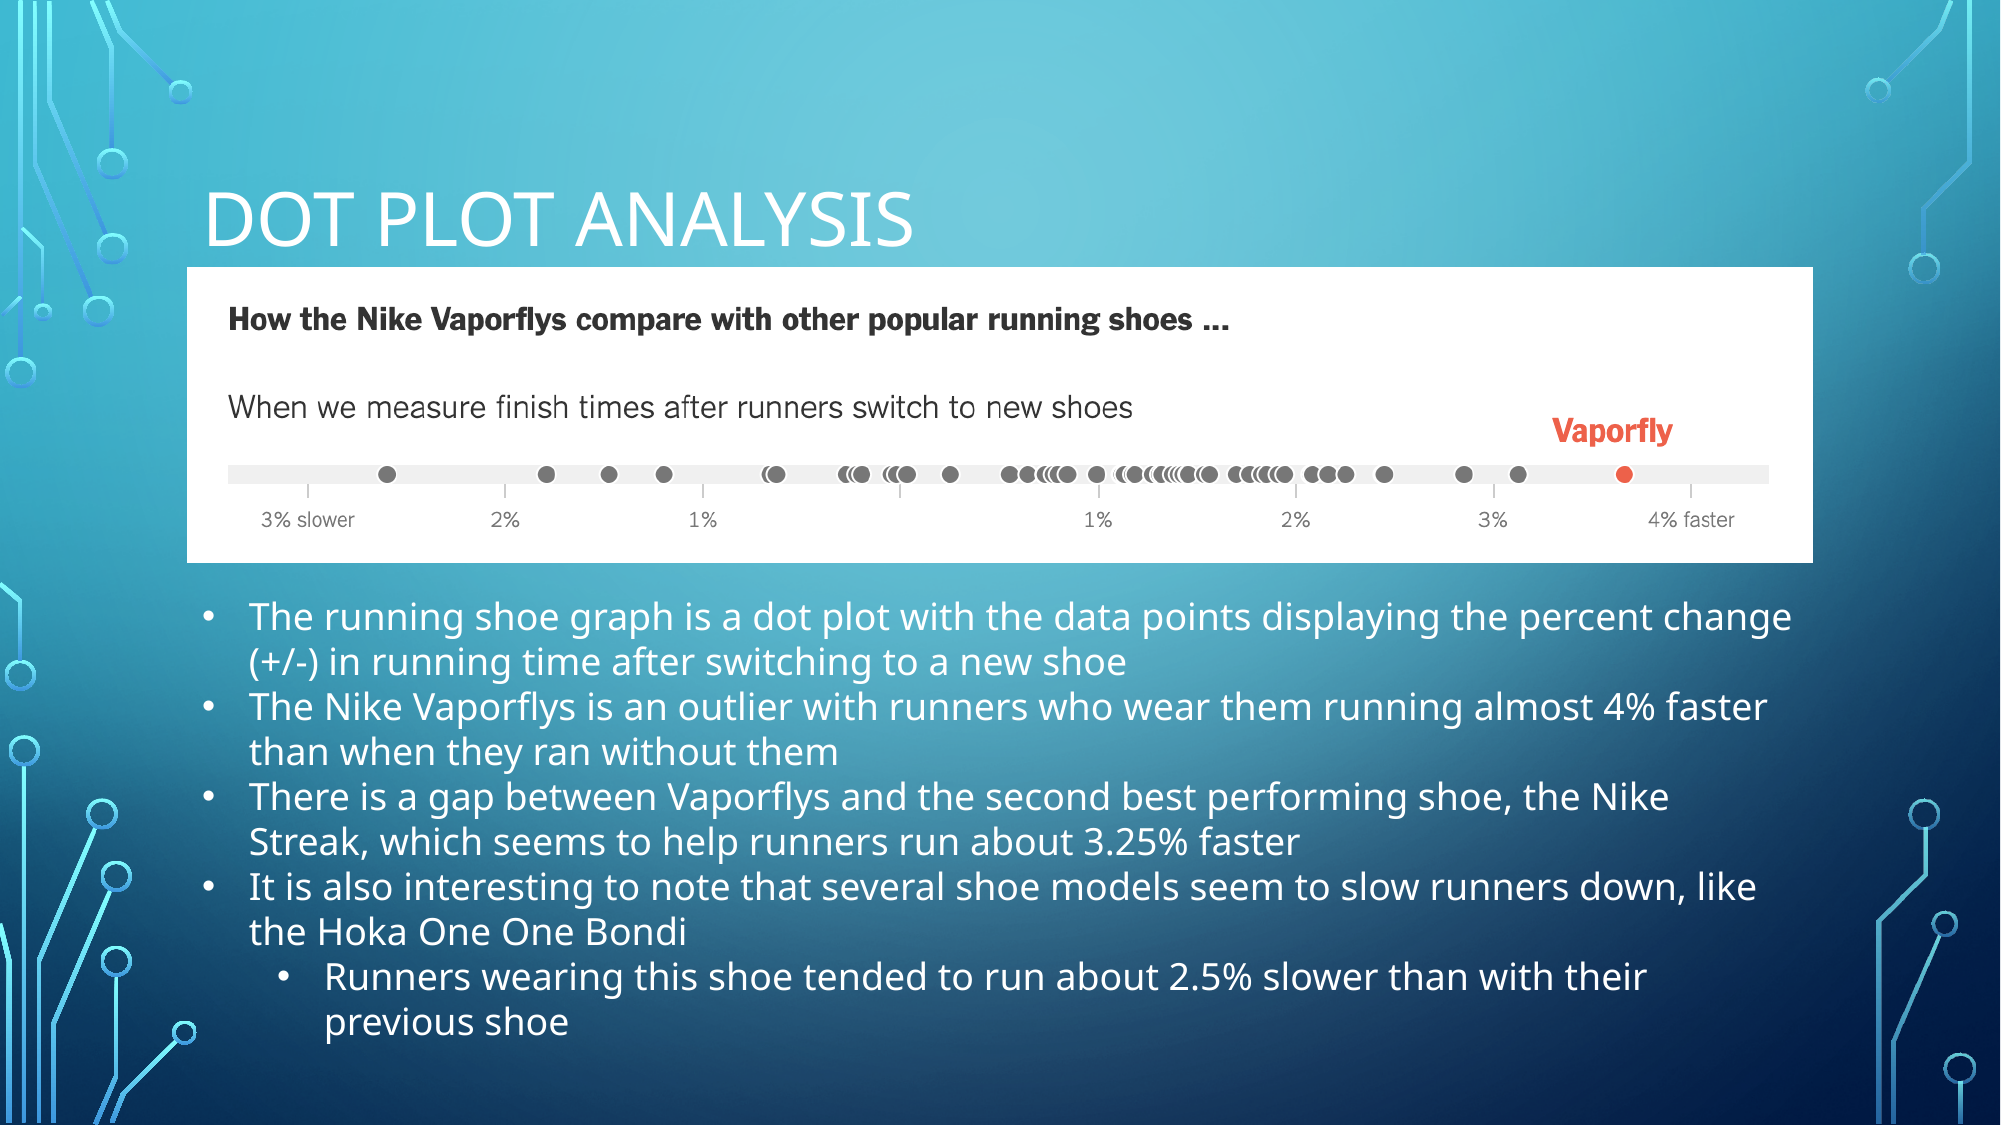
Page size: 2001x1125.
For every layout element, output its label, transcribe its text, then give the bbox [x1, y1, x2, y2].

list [186, 267, 1813, 563]
text_box The running shoe graph is a dot plot with the data points displaying the percent change (+/-) in running time after switching to a new shoe The Nike Vaporflys is an outlier with runners who wear them running almost 4% faster than when they ran without them There is a gap between Vaporflys and the second best performing shoe, the Nike Streak, which seems to help runners run about 3.25% faster It is also interesting to note that several shoe models seem to slow runners down, like the Hoka One One Bondi Runners wearing this shoe tended to run about 2.5% slower than with their previous shoe [187, 585, 1813, 1050]
title Dot plot analysis [187, 101, 1813, 267]
